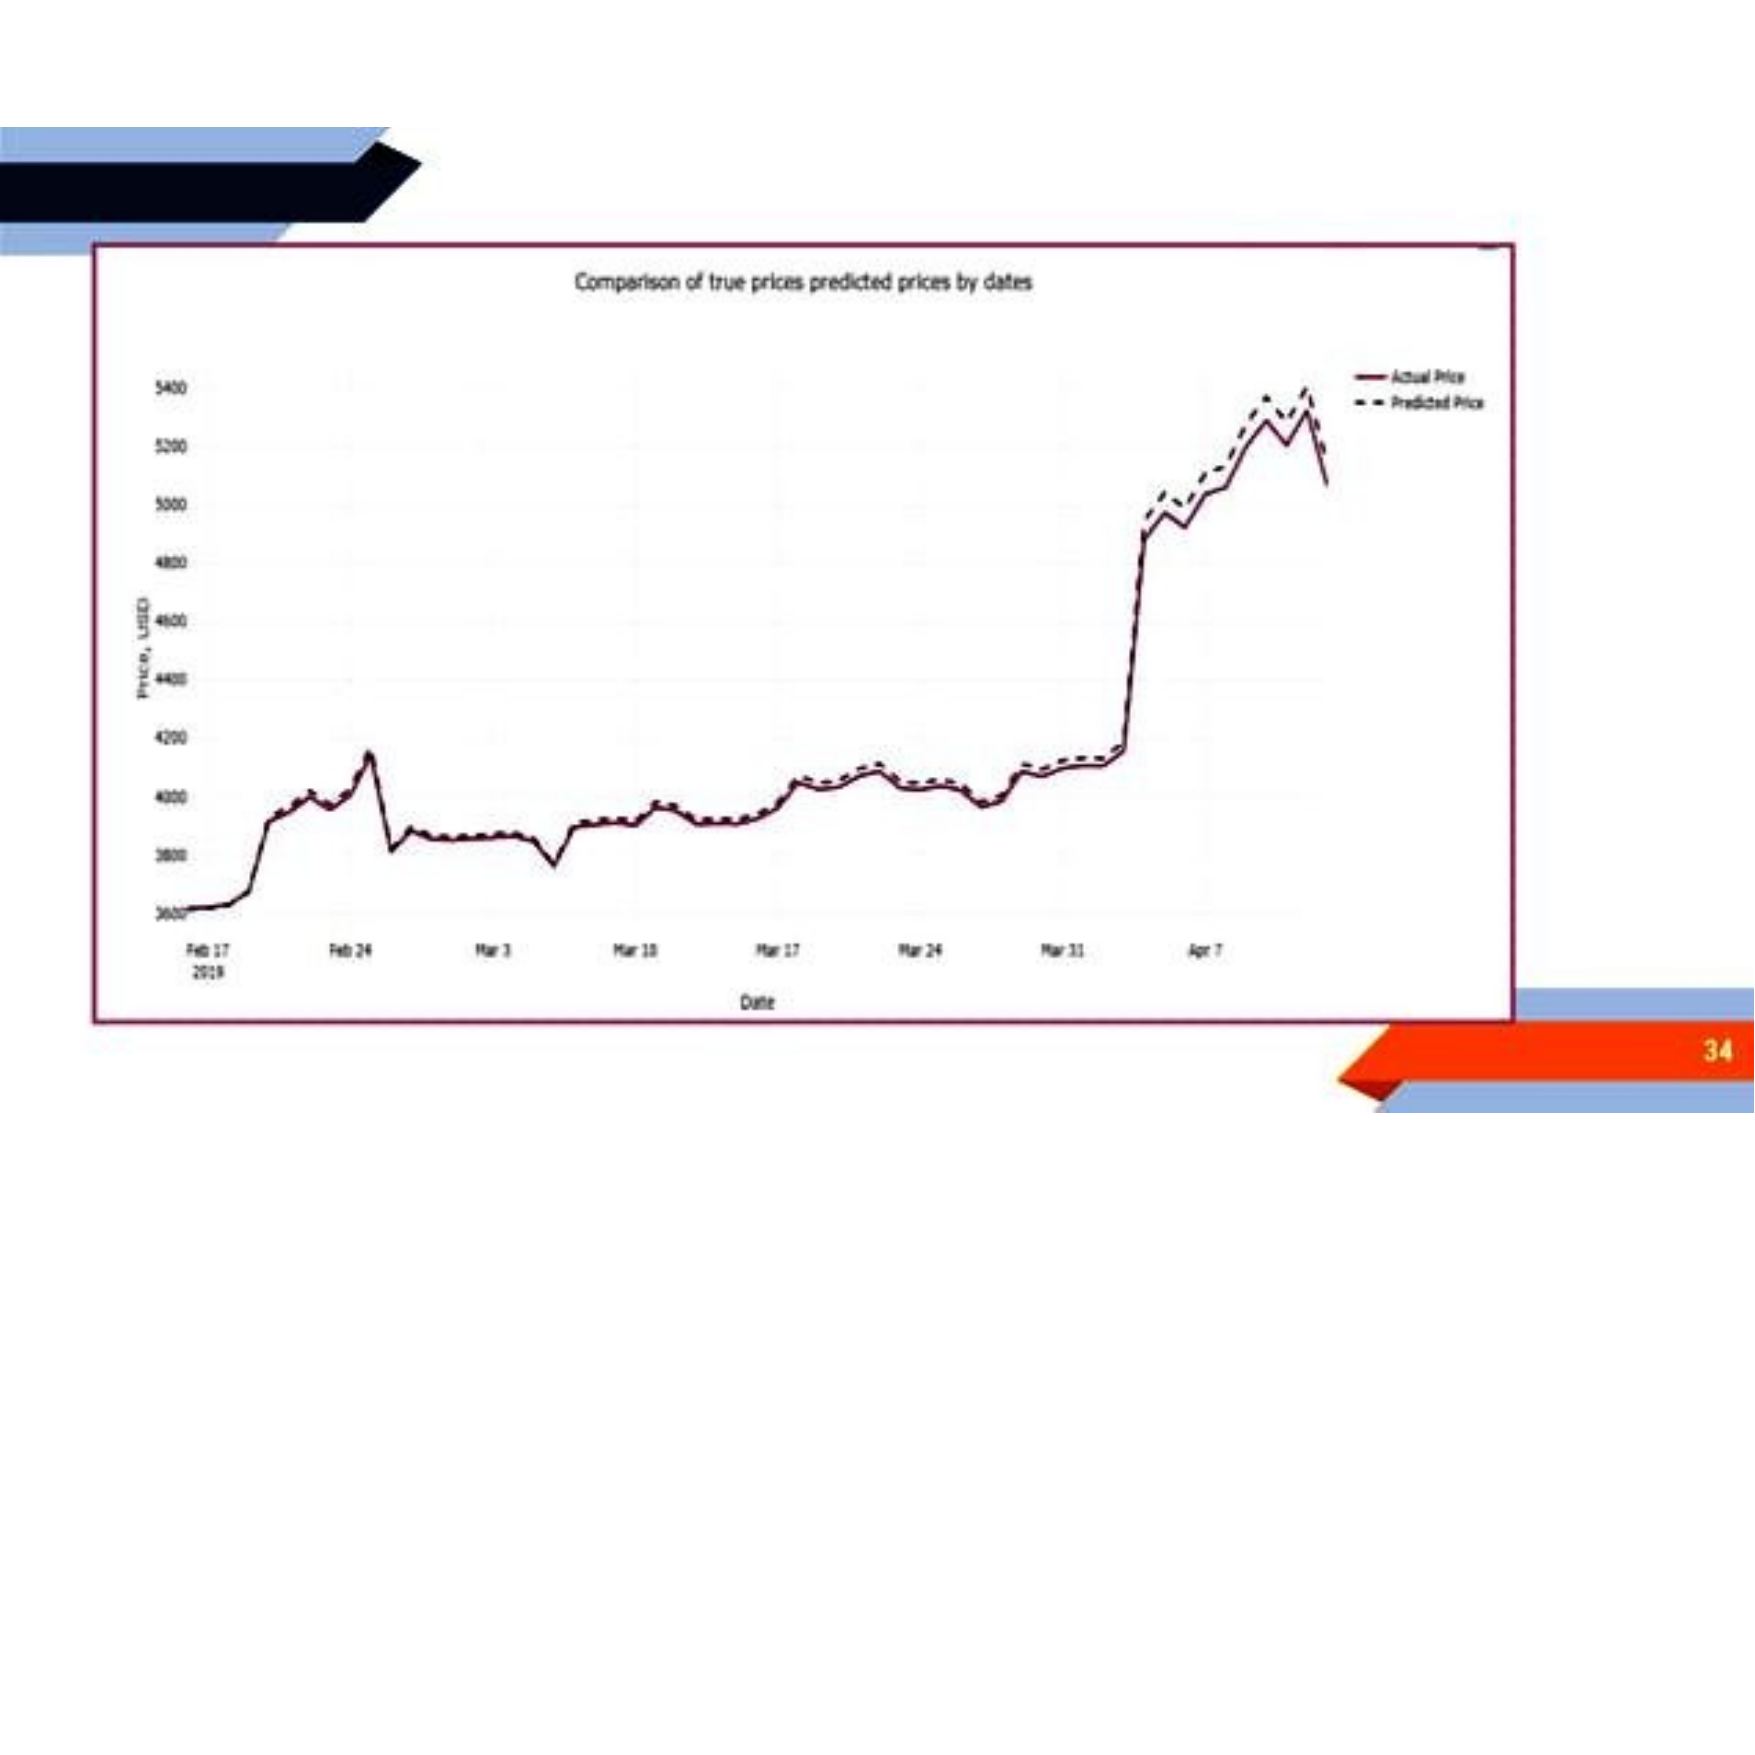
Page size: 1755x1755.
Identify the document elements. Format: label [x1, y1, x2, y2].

picture [0, 127, 1754, 1113]
